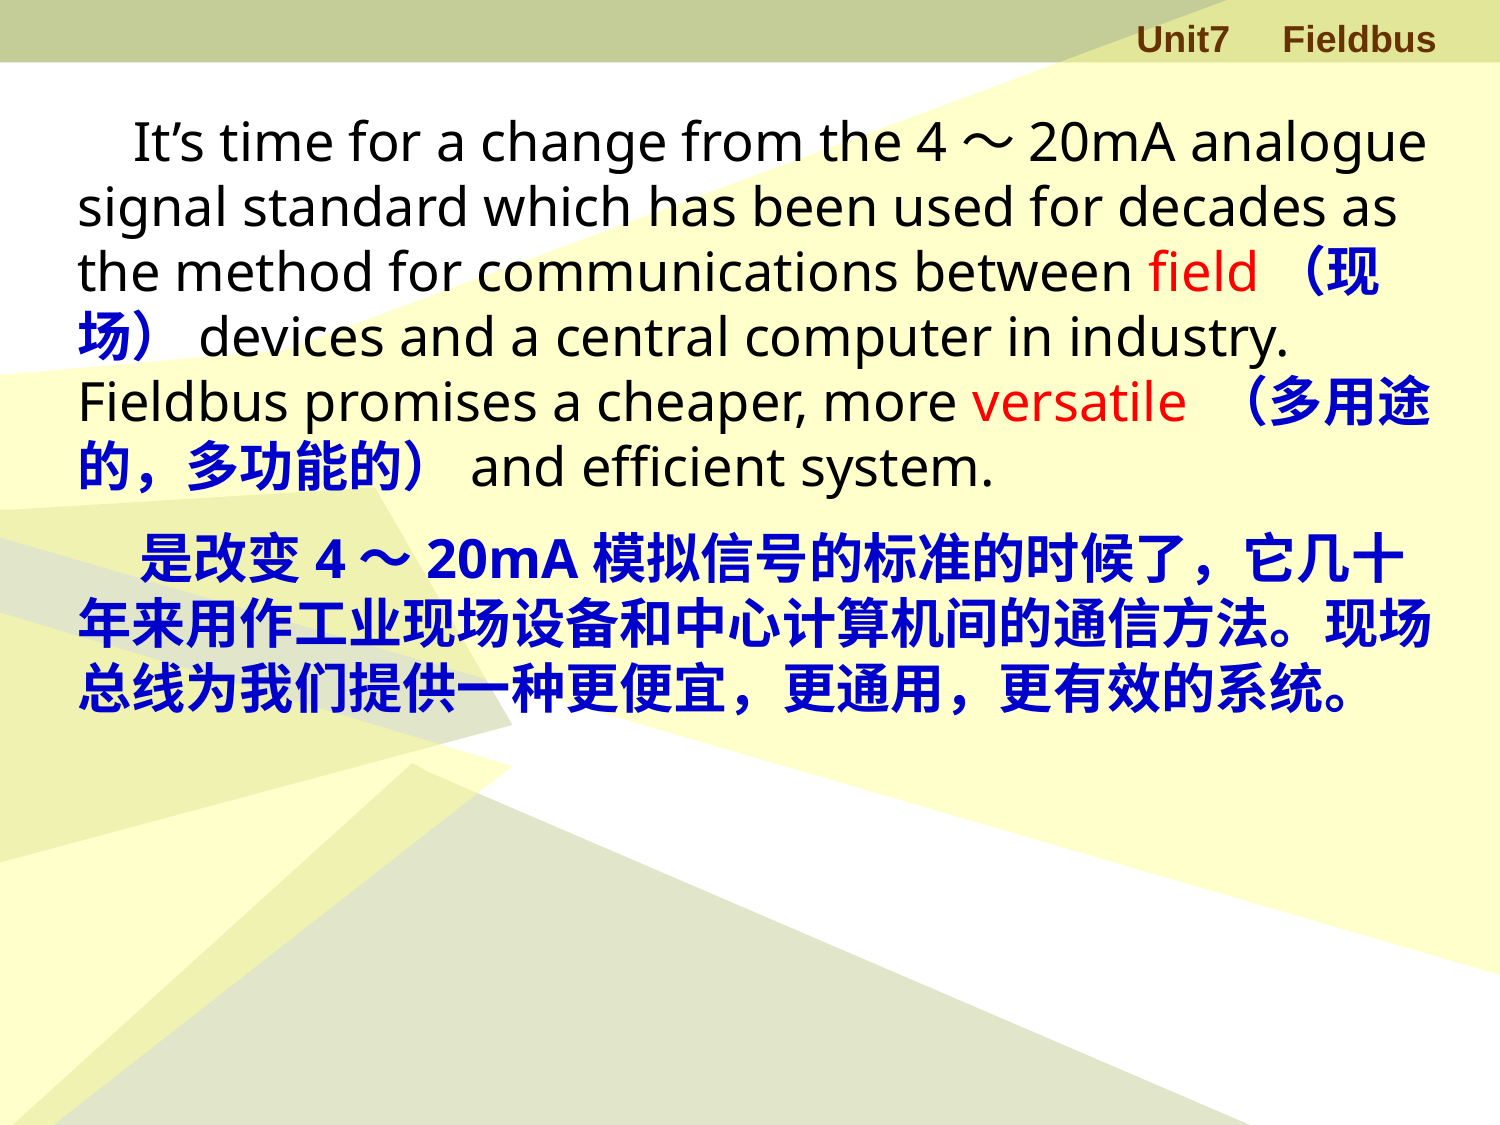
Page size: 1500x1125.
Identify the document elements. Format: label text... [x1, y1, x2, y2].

text_box It’s time for a change from the 4～20mA analogue signal standard which has been used for decades as the method for communications between field（现场）devices and a central computer in industry. Fieldbus promises a cheaper, more versatile （多用途的，多功能的）and efficient system. 是改变4～20mA模拟信号的标准的时候了，它几十年来用作工业现场设备和中心计算机间的通信方法。现场总线为我们提供一种更便宜，更通用，更有效的系统。 [62, 99, 1450, 819]
